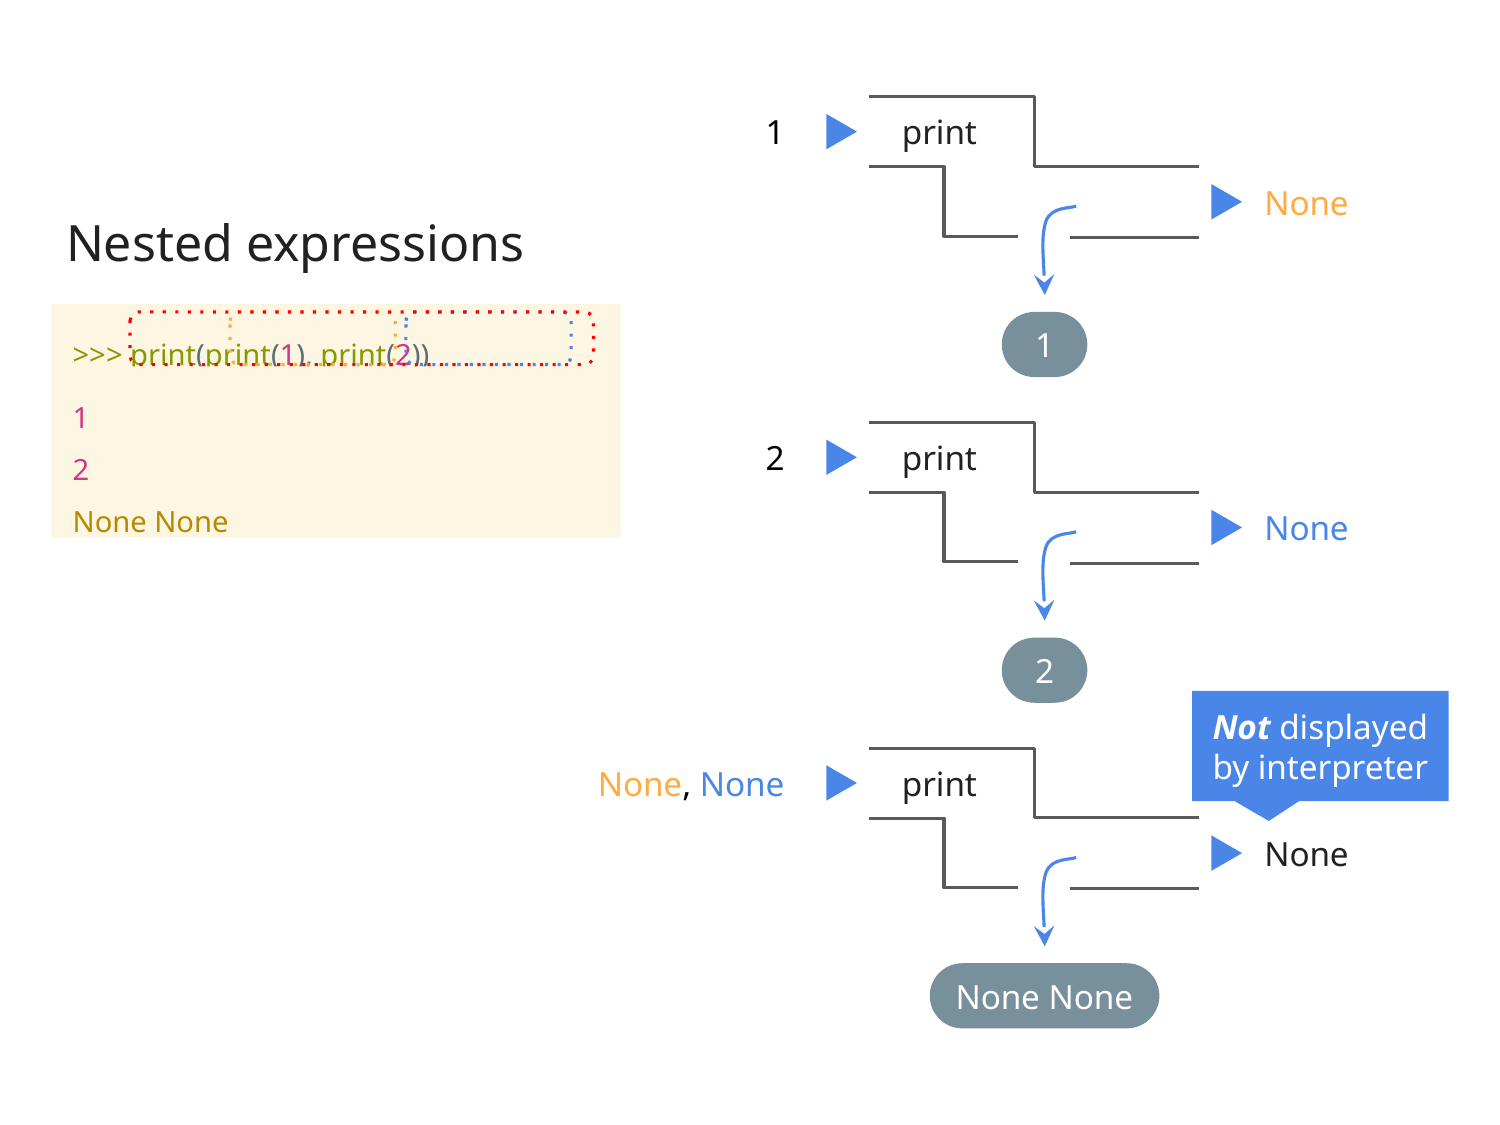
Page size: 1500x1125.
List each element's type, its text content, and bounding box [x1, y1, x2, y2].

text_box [736, 96, 858, 167]
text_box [1001, 531, 1088, 703]
title Nested expressions [51, 121, 621, 287]
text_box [1211, 492, 1372, 563]
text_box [869, 747, 1200, 889]
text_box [869, 96, 1200, 238]
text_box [929, 857, 1160, 1029]
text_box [736, 421, 858, 493]
text_box Not displayed by interpreter [1192, 690, 1449, 816]
list 1 2 None None [51, 366, 621, 538]
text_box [1211, 817, 1372, 889]
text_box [568, 747, 858, 819]
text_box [1211, 166, 1372, 238]
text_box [869, 421, 1200, 564]
text_box [129, 311, 594, 365]
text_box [1001, 205, 1088, 378]
list >>> print(print(1), print(2)) [51, 303, 621, 366]
